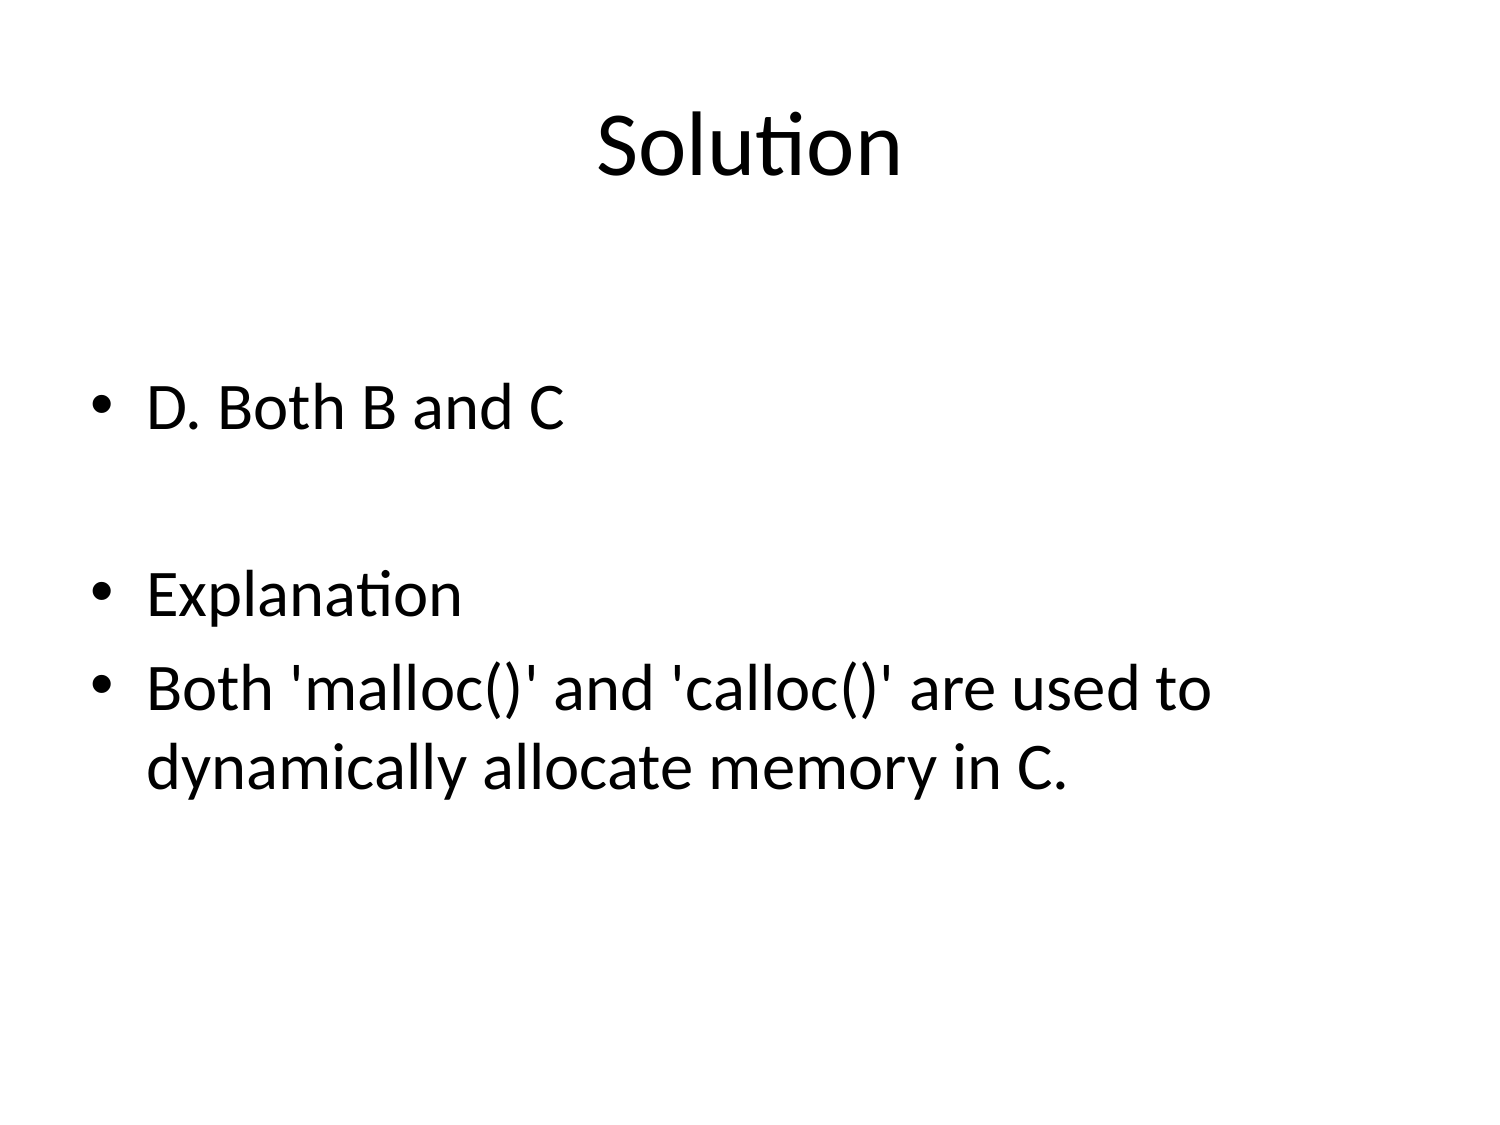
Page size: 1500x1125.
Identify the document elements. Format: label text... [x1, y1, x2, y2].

list D. Both B and C Explanation Both 'malloc()' and 'calloc()' are used to dynamically allocate memory in C. [75, 262, 1425, 1005]
title Solution [75, 45, 1425, 233]
